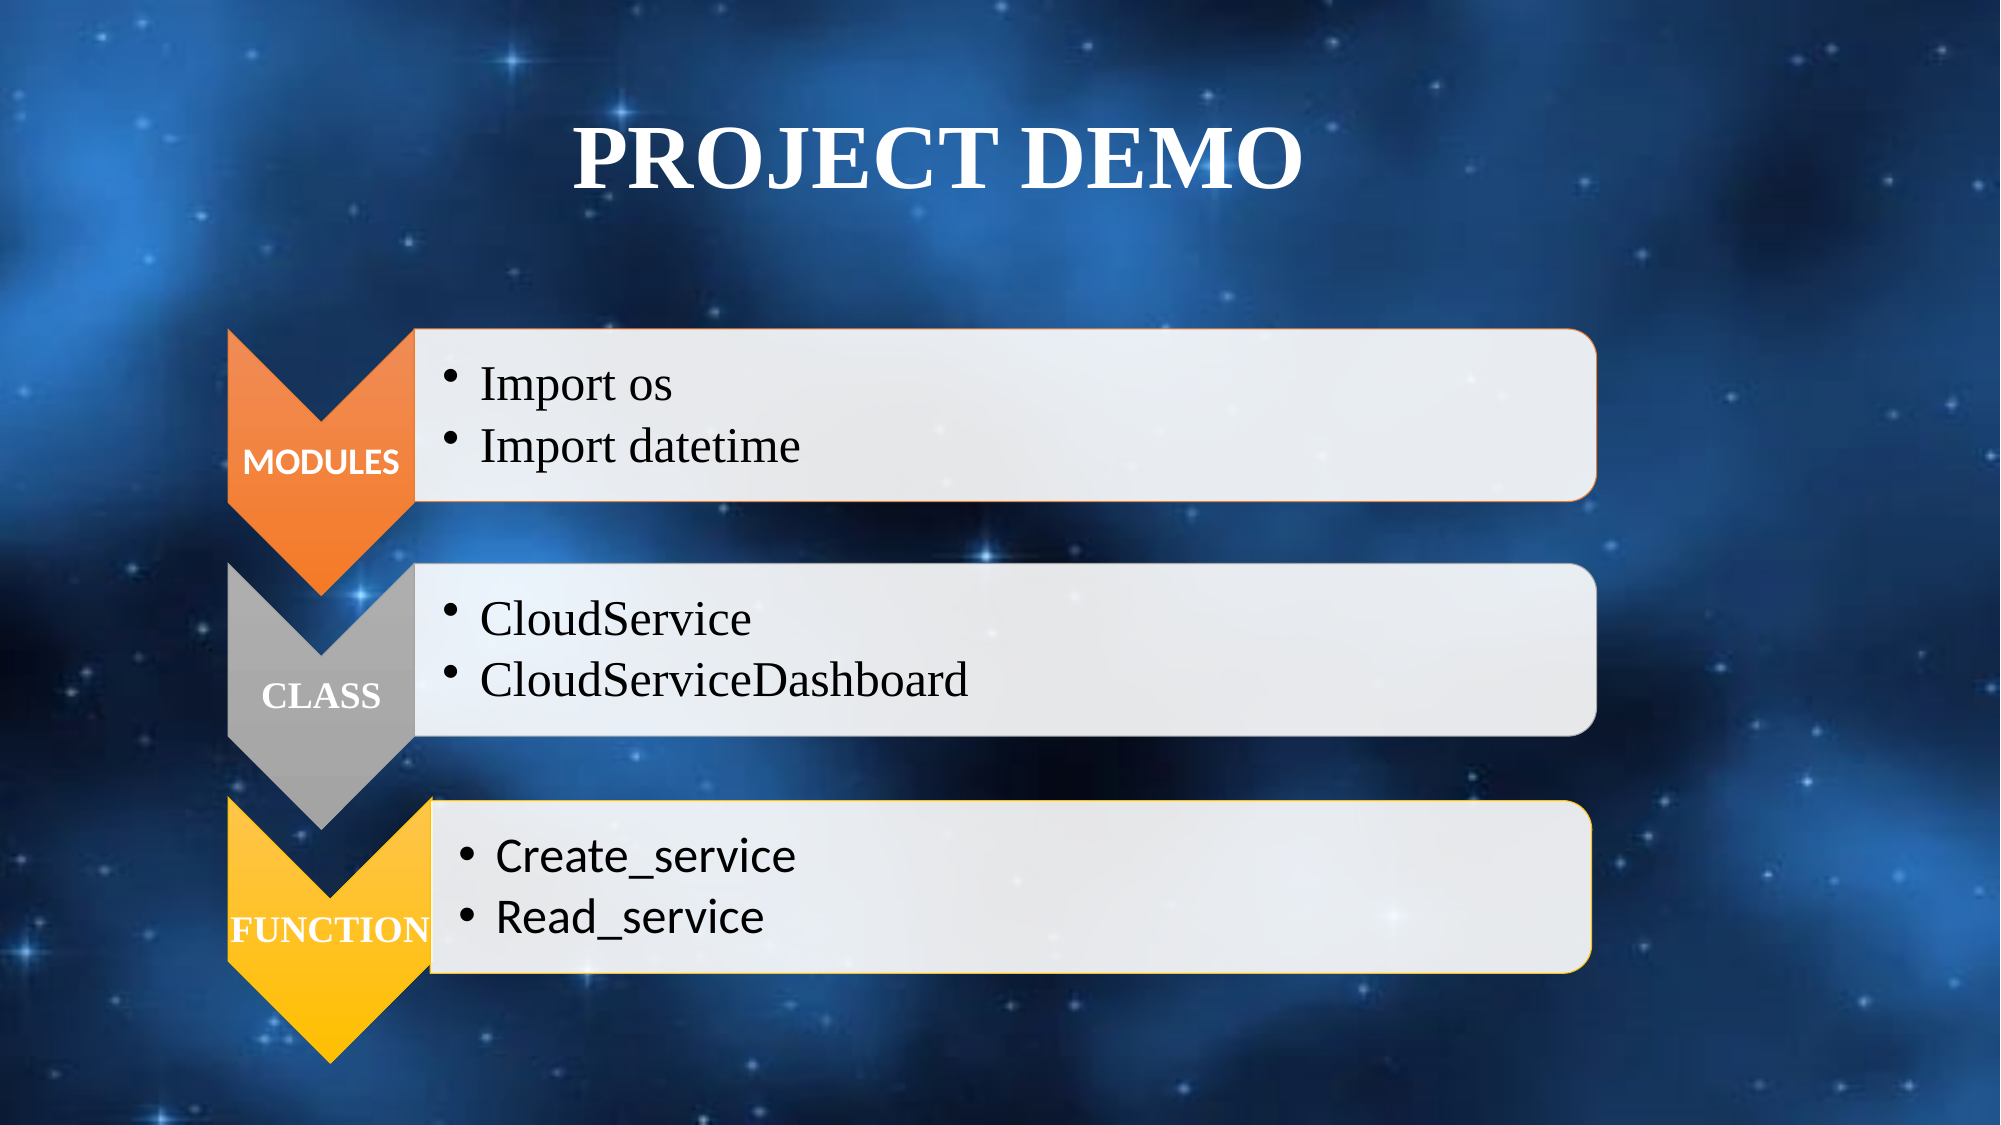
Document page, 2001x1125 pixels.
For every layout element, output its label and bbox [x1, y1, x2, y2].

picture [0, 0, 2000, 1125]
text_box [228, 328, 1597, 1064]
